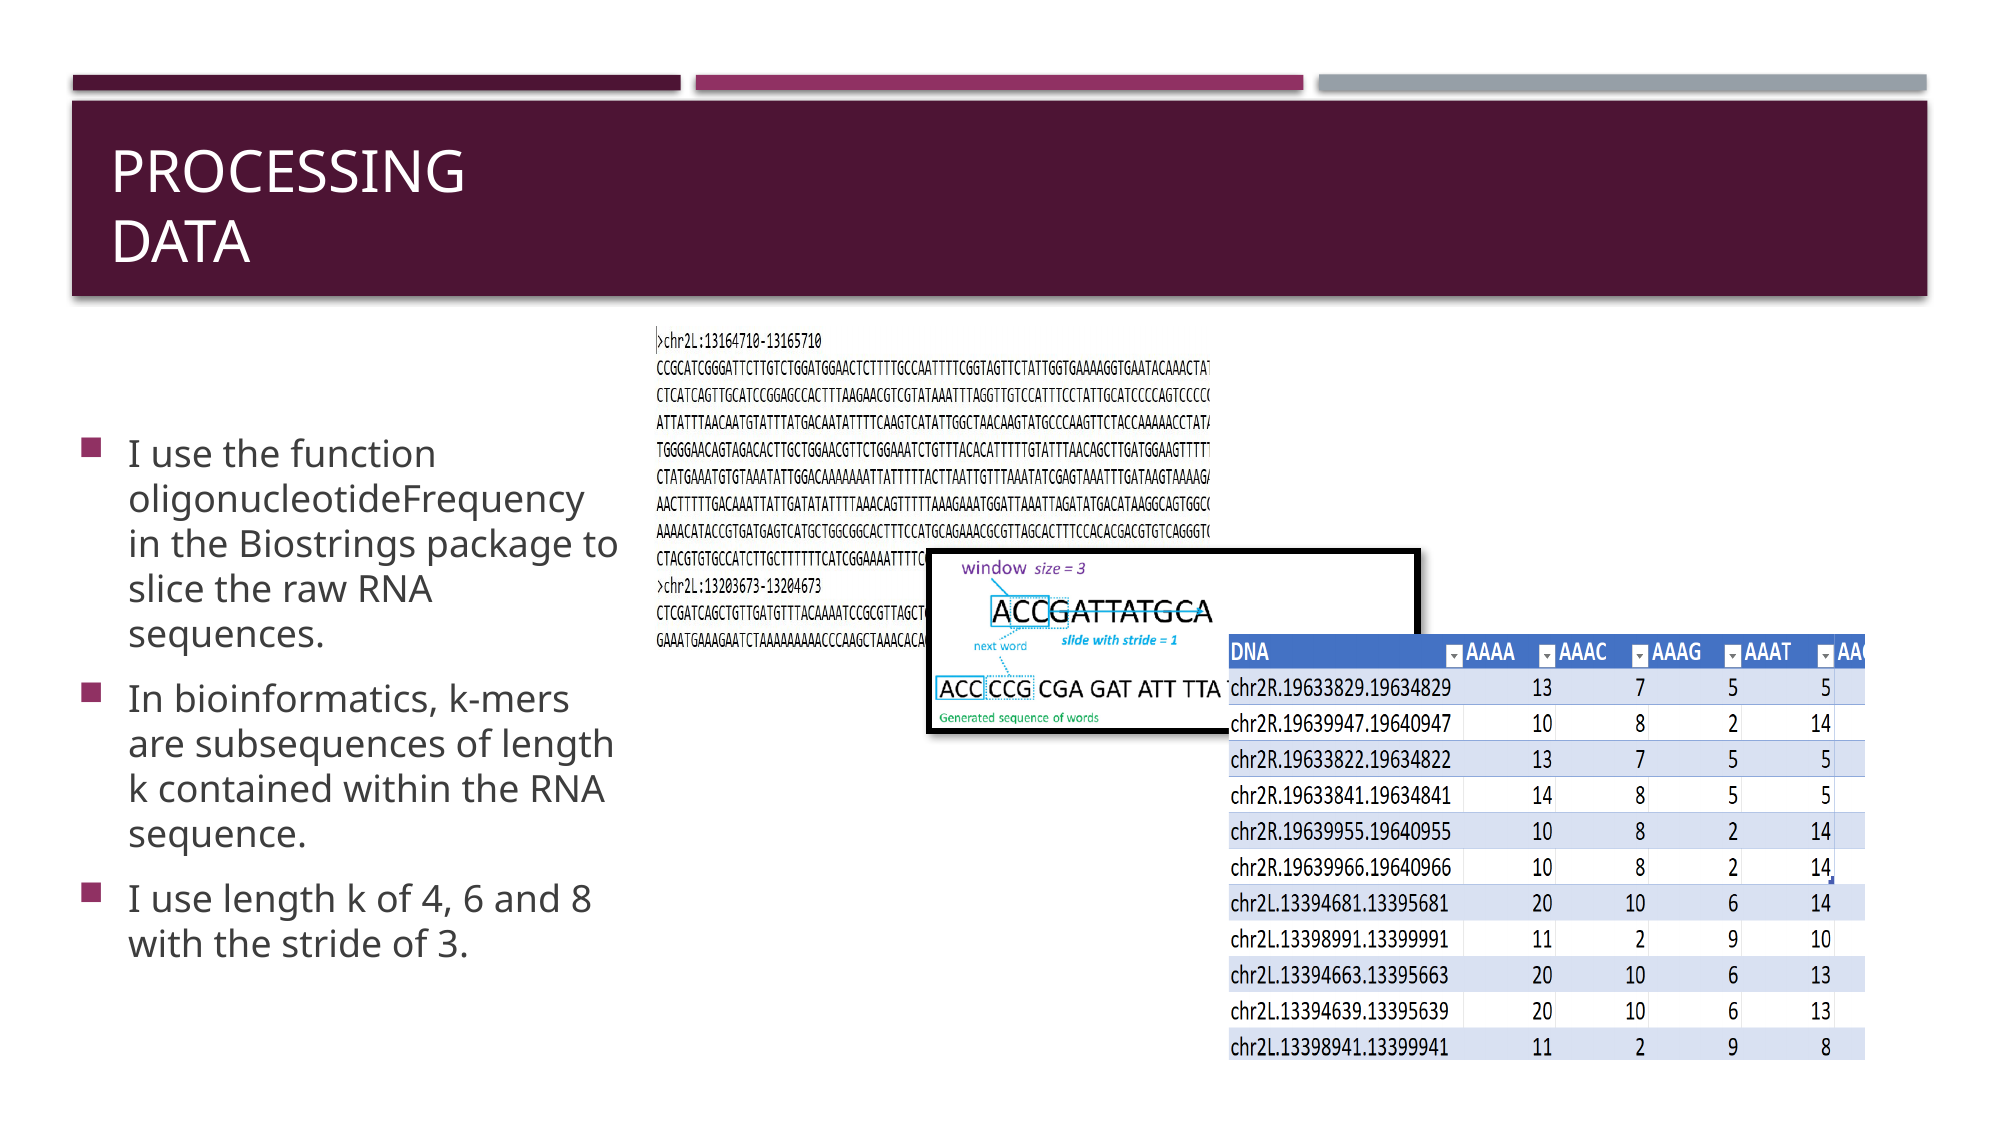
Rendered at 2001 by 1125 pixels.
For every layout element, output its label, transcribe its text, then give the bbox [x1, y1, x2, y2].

list I use the function oligonucleotideFrequency in the Biostrings package to slice the raw RNA sequences. In bioinformatics, k-mers are subsequences of length k contained within the RNA sequence. I use length k of 4, 6 and 8 with the stride of 3. [63, 449, 636, 946]
picture [654, 326, 1866, 1061]
title processing Data [95, 115, 1905, 282]
